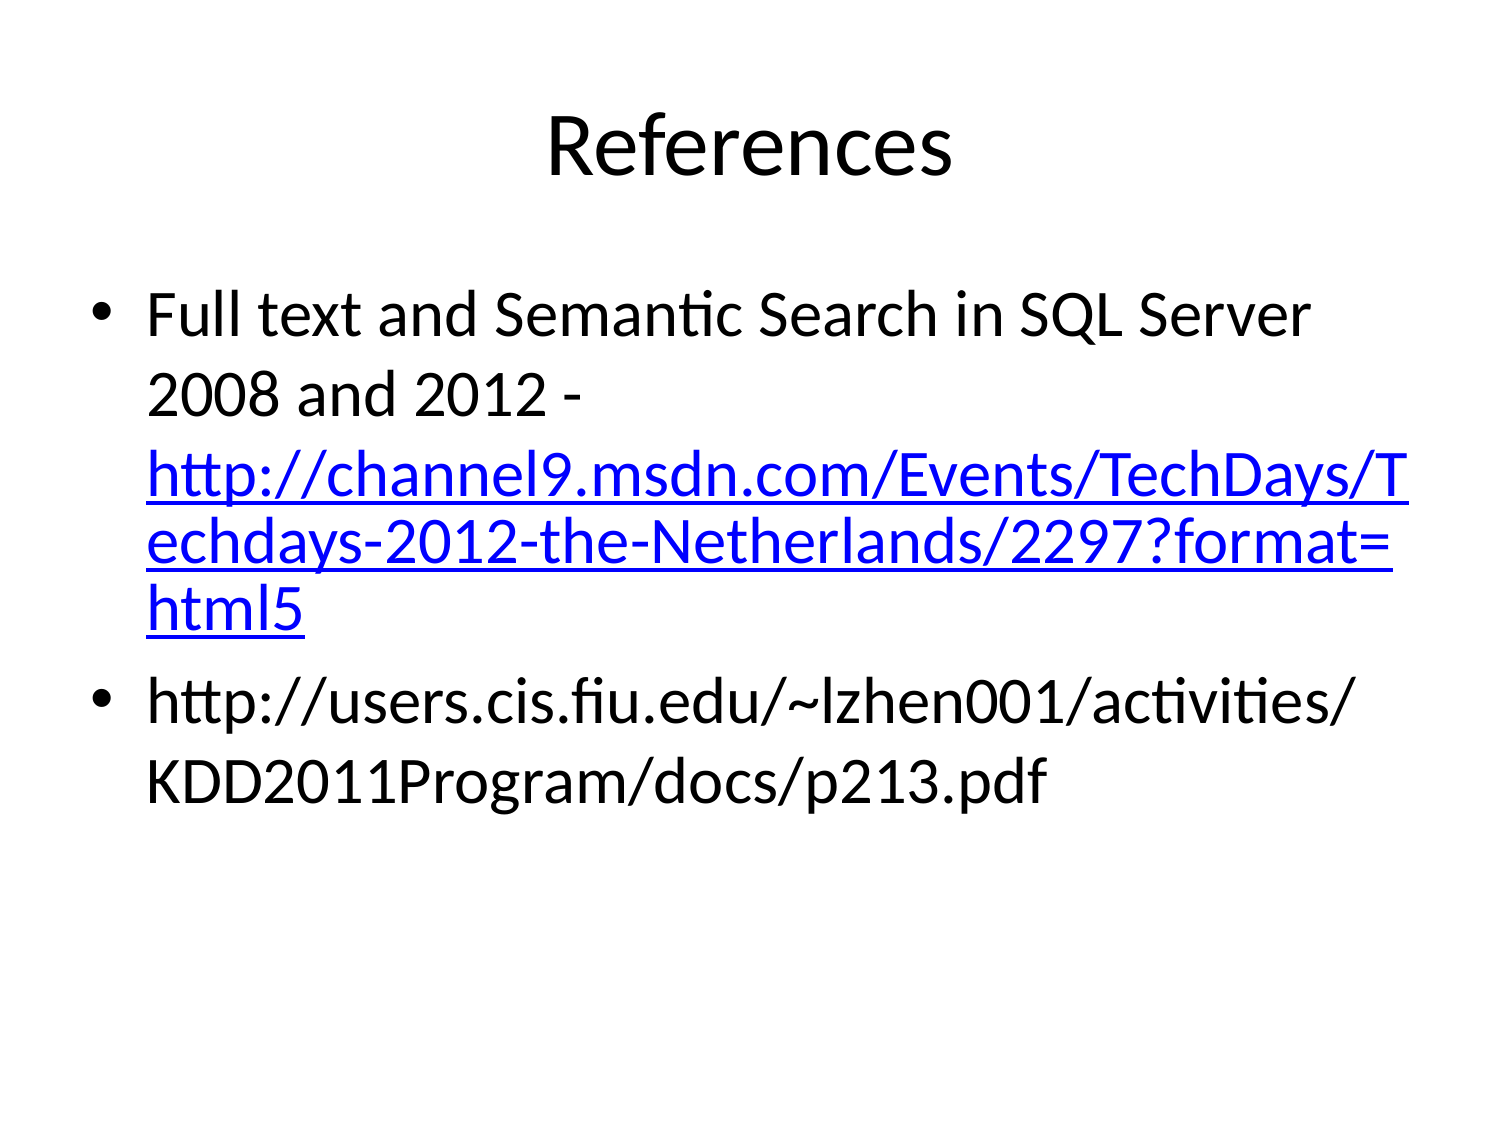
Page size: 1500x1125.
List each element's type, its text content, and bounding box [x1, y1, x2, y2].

list Full text and Semantic Search in SQL Server 2008 and 2012 - http://channel9.msdn.com/Events/TechDays/Techdays-2012-the-Netherlands/2297?format=html5 http://users.cis.fiu.edu/~lzhen001/activities/KDD2011Program/docs/p213.pdf [75, 262, 1425, 1005]
title References [75, 45, 1425, 233]
